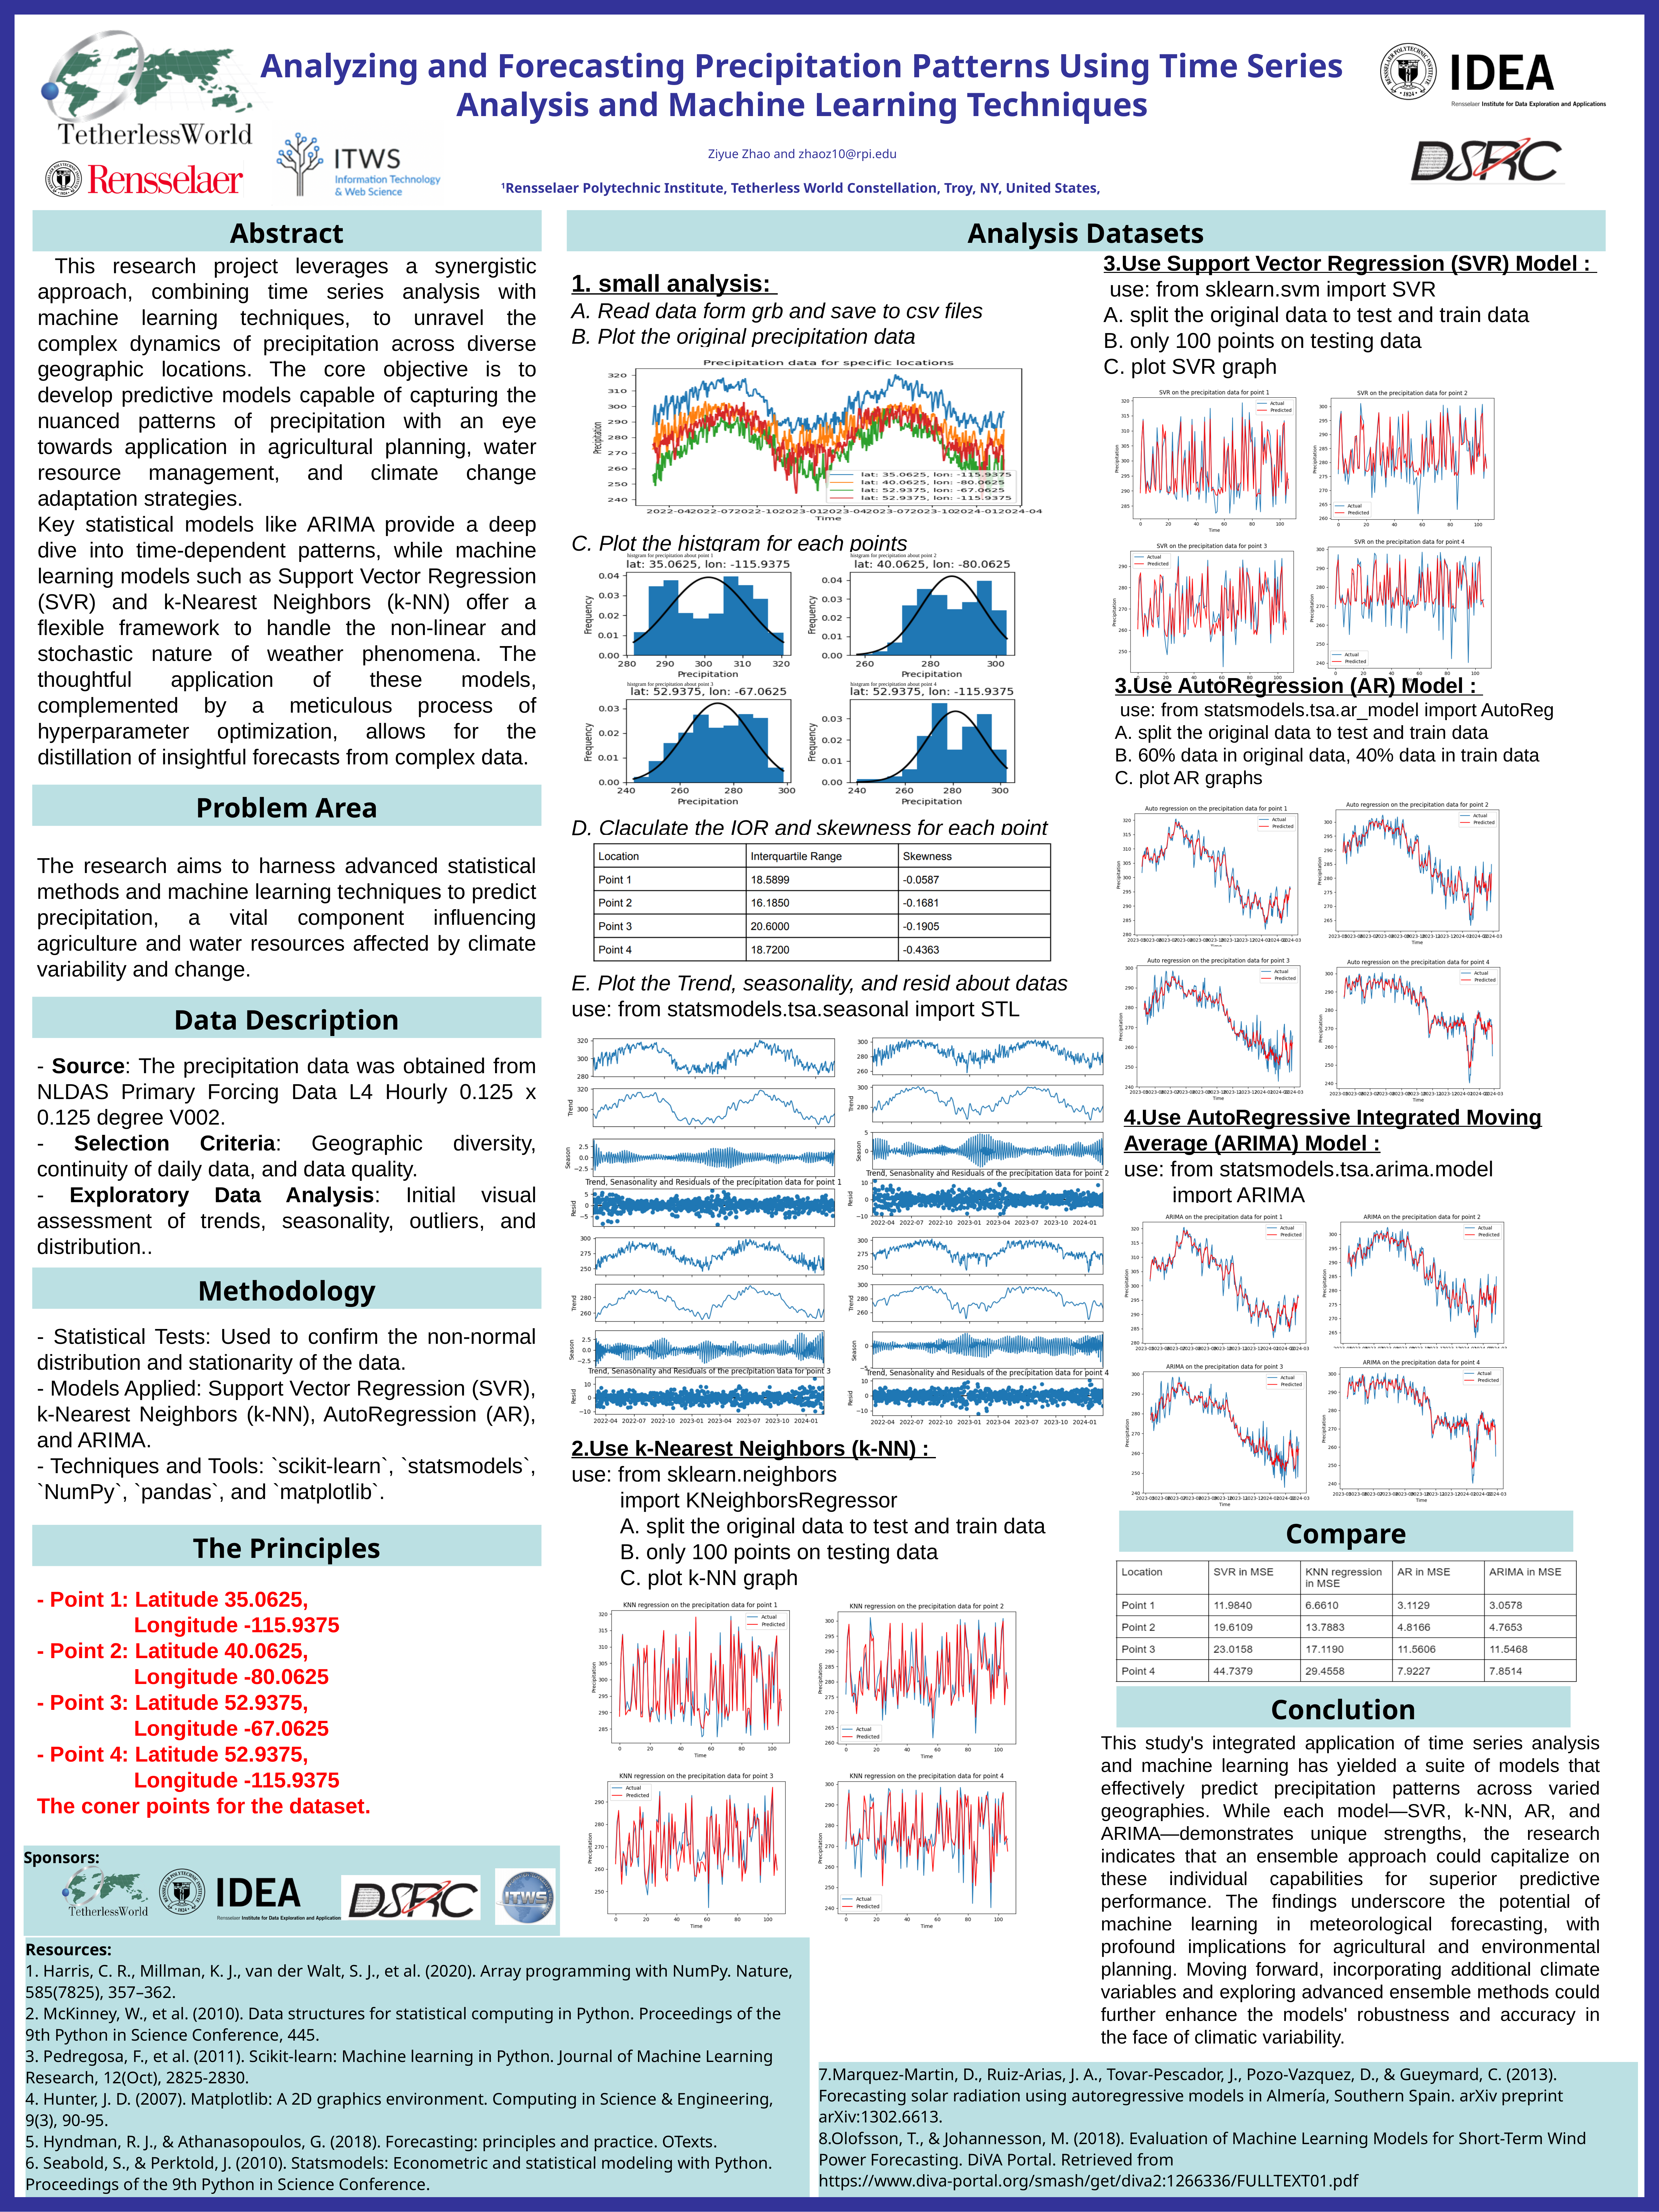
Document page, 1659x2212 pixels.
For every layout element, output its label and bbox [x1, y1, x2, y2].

text_box [1116, 1100, 1632, 1618]
picture [271, 119, 444, 206]
text_box [567, 1108, 1606, 1841]
picture [573, 552, 1025, 815]
picture [1380, 43, 1606, 107]
text_box [1099, 246, 1612, 690]
text_box [32, 1525, 542, 1823]
picture [1403, 132, 1565, 185]
picture [591, 835, 1053, 965]
text_box [579, 1590, 1039, 1933]
text_box [1108, 669, 1623, 1106]
text_box [32, 784, 542, 985]
picture [573, 347, 1071, 525]
text_box [0, 0, 1659, 2212]
text_box [23, 1845, 560, 1936]
text_box [567, 210, 1606, 1030]
text_box [558, 1031, 1109, 1432]
picture [1108, 1558, 1584, 1689]
